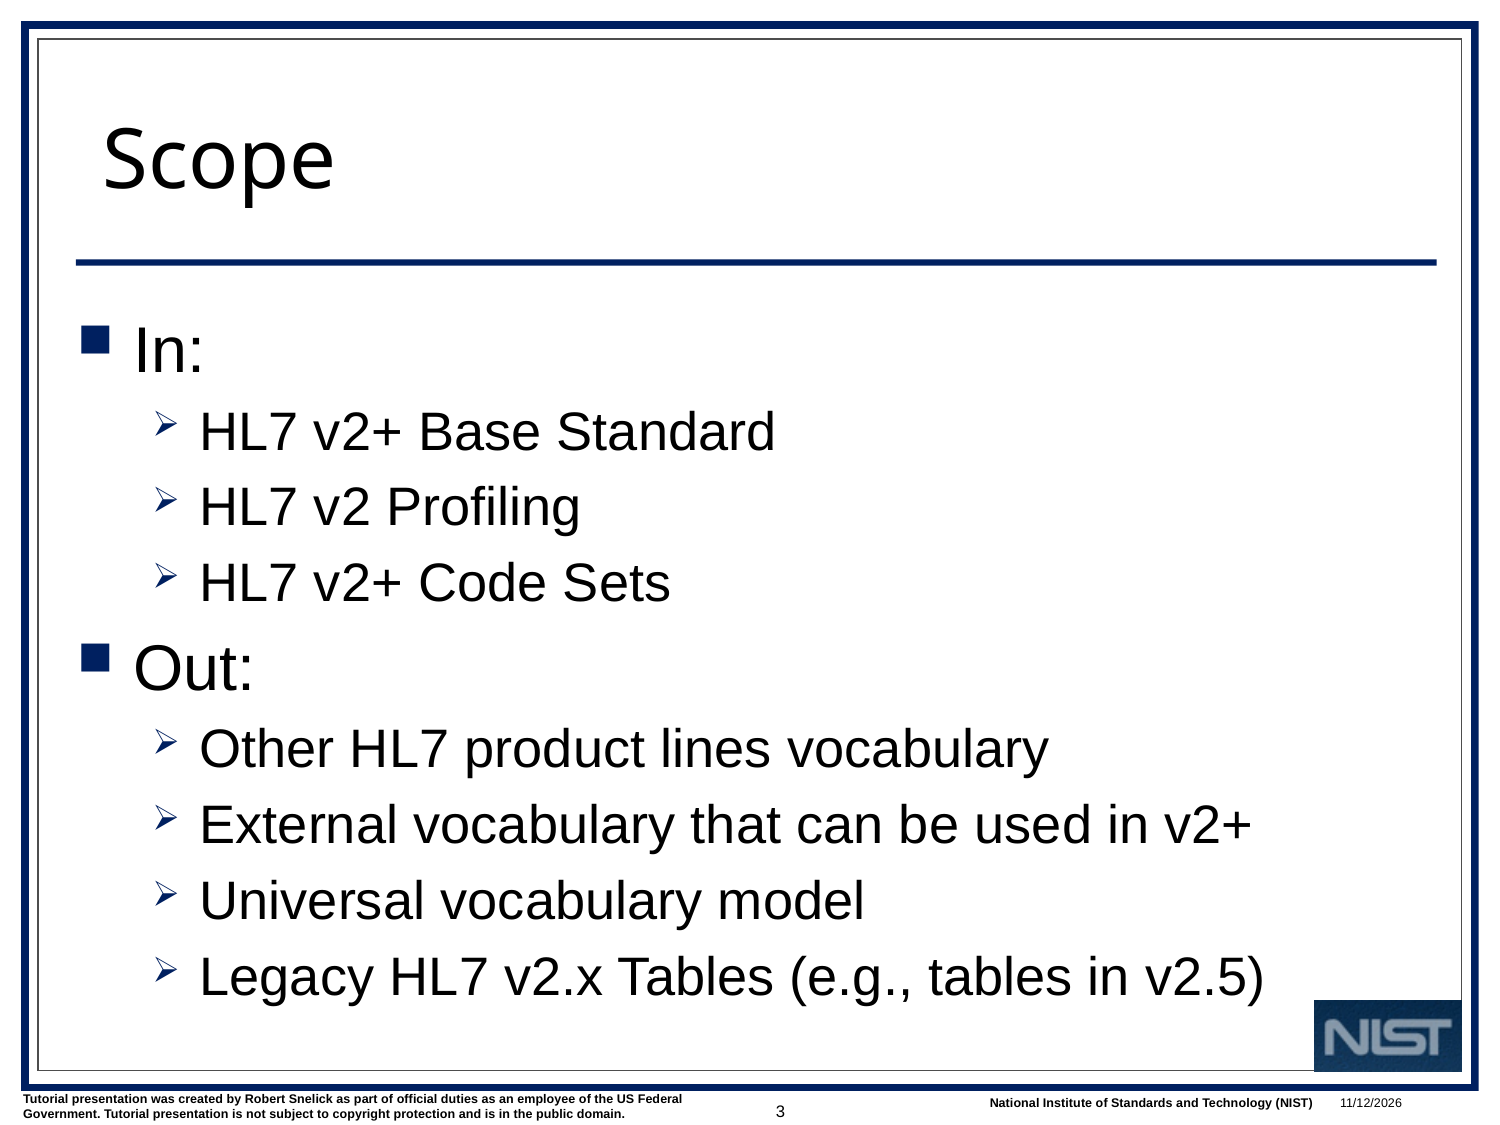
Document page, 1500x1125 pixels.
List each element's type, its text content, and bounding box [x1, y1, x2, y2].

picture [1314, 1000, 1462, 1072]
list In: HL7 v2+ Base Standard HL7 v2 Profiling HL7 v2+ Code Sets Out: Other HL7 product lines vocabulary External vocabulary that can be used in v2+ Universal vocabulary model Legacy HL7 v2.x Tables (e.g., tables in v2.5) [62, 299, 1438, 1051]
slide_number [1324, 1087, 1463, 1113]
title Scope [87, 77, 1426, 213]
slide_number 3 [712, 1071, 801, 1125]
